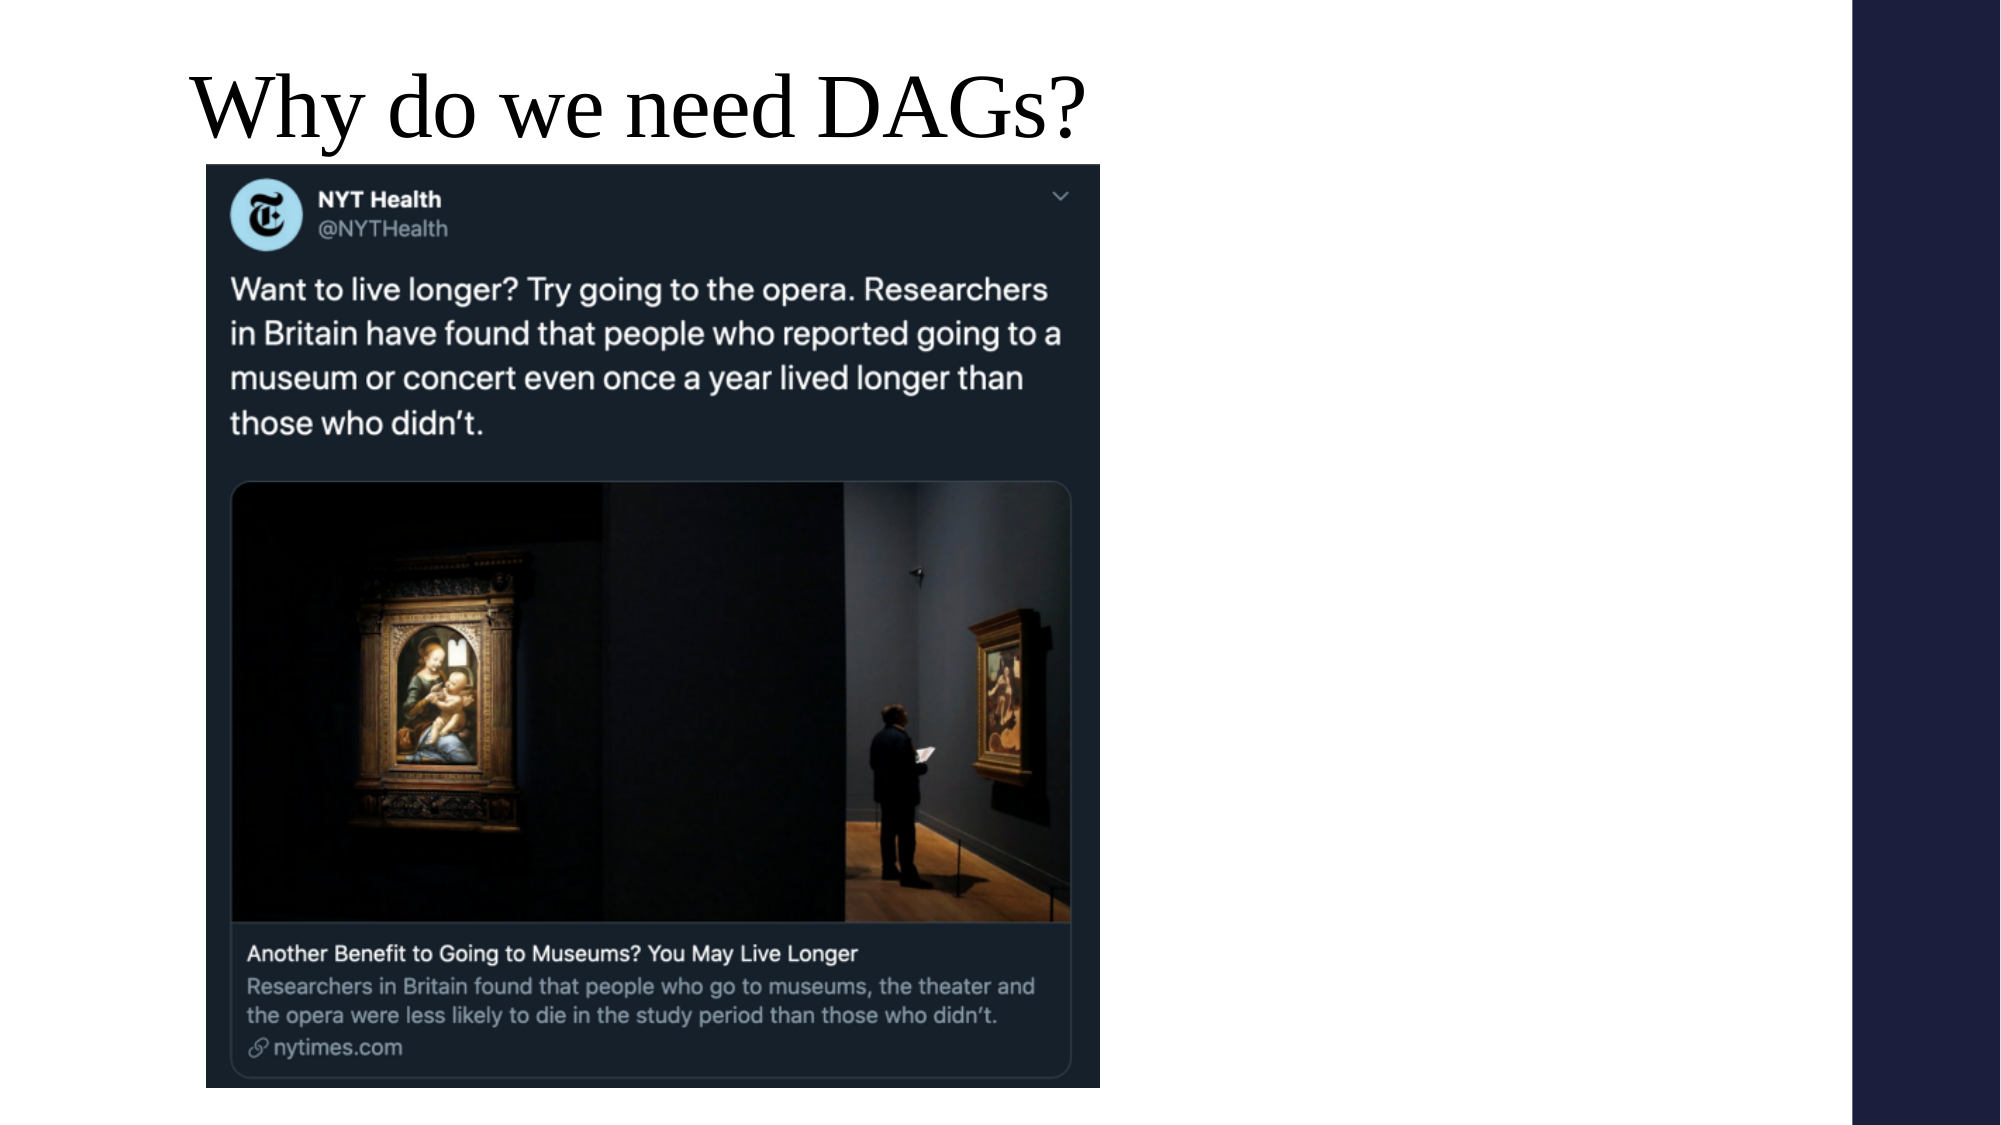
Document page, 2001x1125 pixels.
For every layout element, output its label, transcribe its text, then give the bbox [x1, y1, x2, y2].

picture [206, 164, 1101, 1088]
title Why do we need DAGs? [174, 50, 1325, 165]
